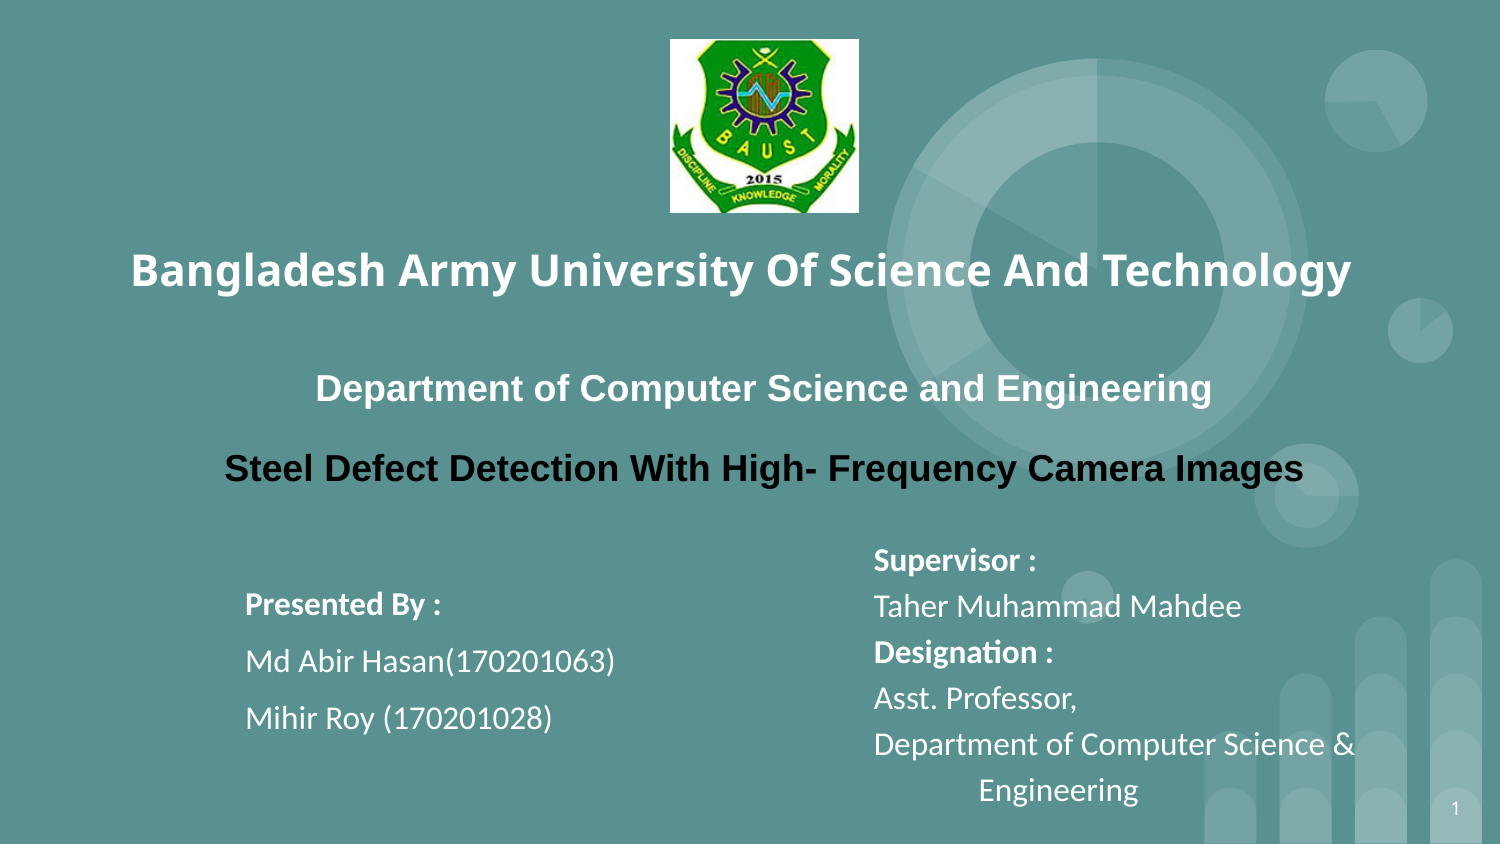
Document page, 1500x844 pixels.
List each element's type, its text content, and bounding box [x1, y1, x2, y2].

text_box Steel Defect Detection With High- Frequency Camera Images [204, 421, 1325, 504]
text_box Department of Computer Science and Engineering [220, 326, 1309, 421]
text_box Supervisor : Taher Muhammad Mahdee Designation : Asst. Professor, Department of Computer Science & Engineering [858, 517, 1500, 823]
title Bangladesh Army University Of Science And Technology [33, 212, 1450, 327]
picture [670, 38, 859, 213]
slide_number 1 [1386, 777, 1477, 842]
text_box Presented By : Md Abir Hasan(170201063) Mihir Roy (170201028) [229, 571, 722, 752]
